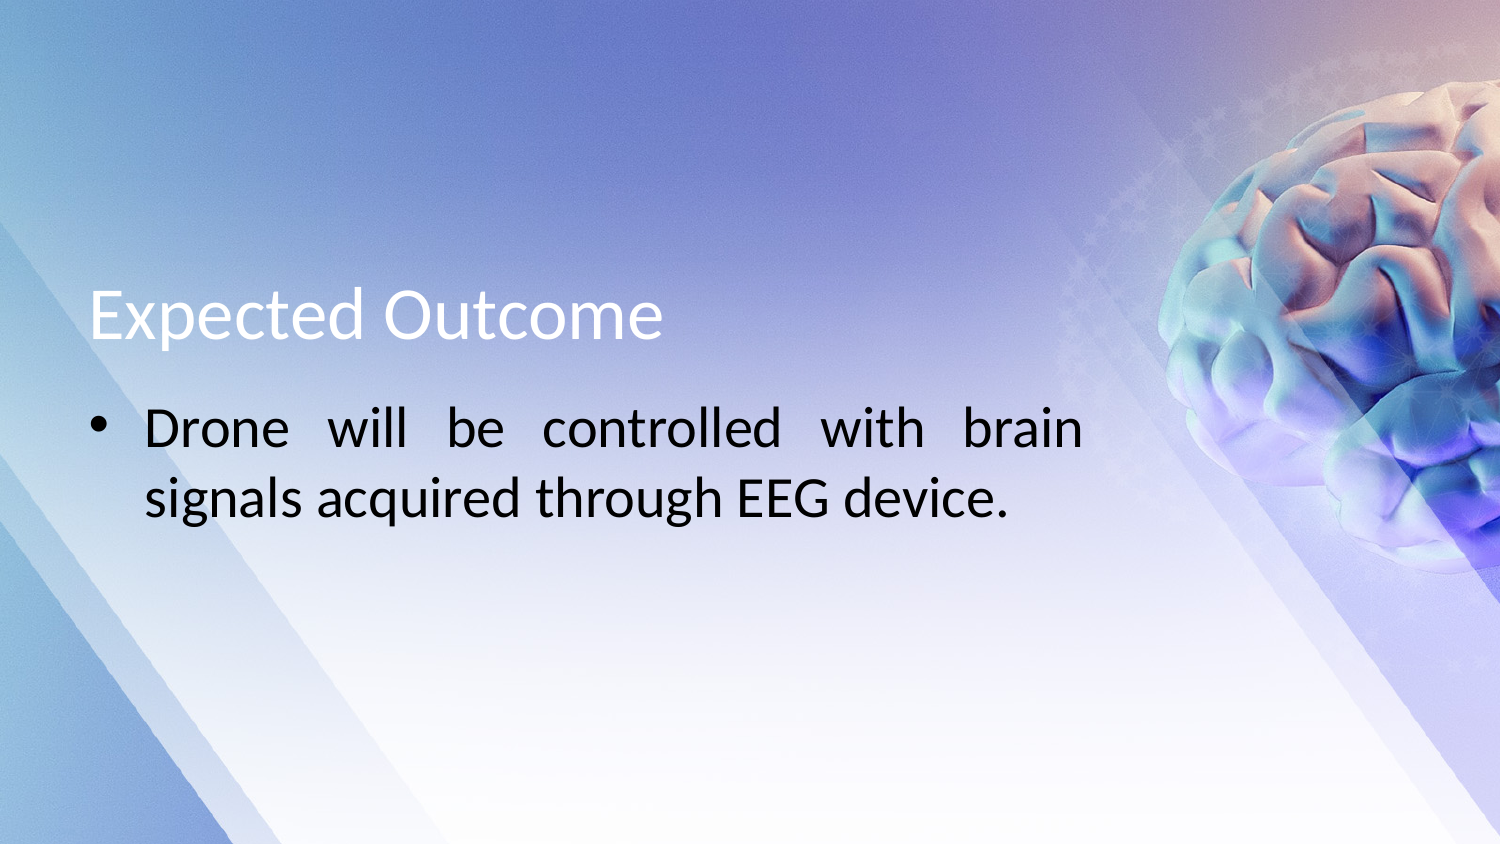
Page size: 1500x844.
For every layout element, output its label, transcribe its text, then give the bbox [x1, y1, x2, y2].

picture [0, 0, 1500, 844]
title Expected Outcome [73, 246, 1100, 372]
list Drone will be controlled with brain signals acquired through EEG device. [73, 381, 1100, 573]
